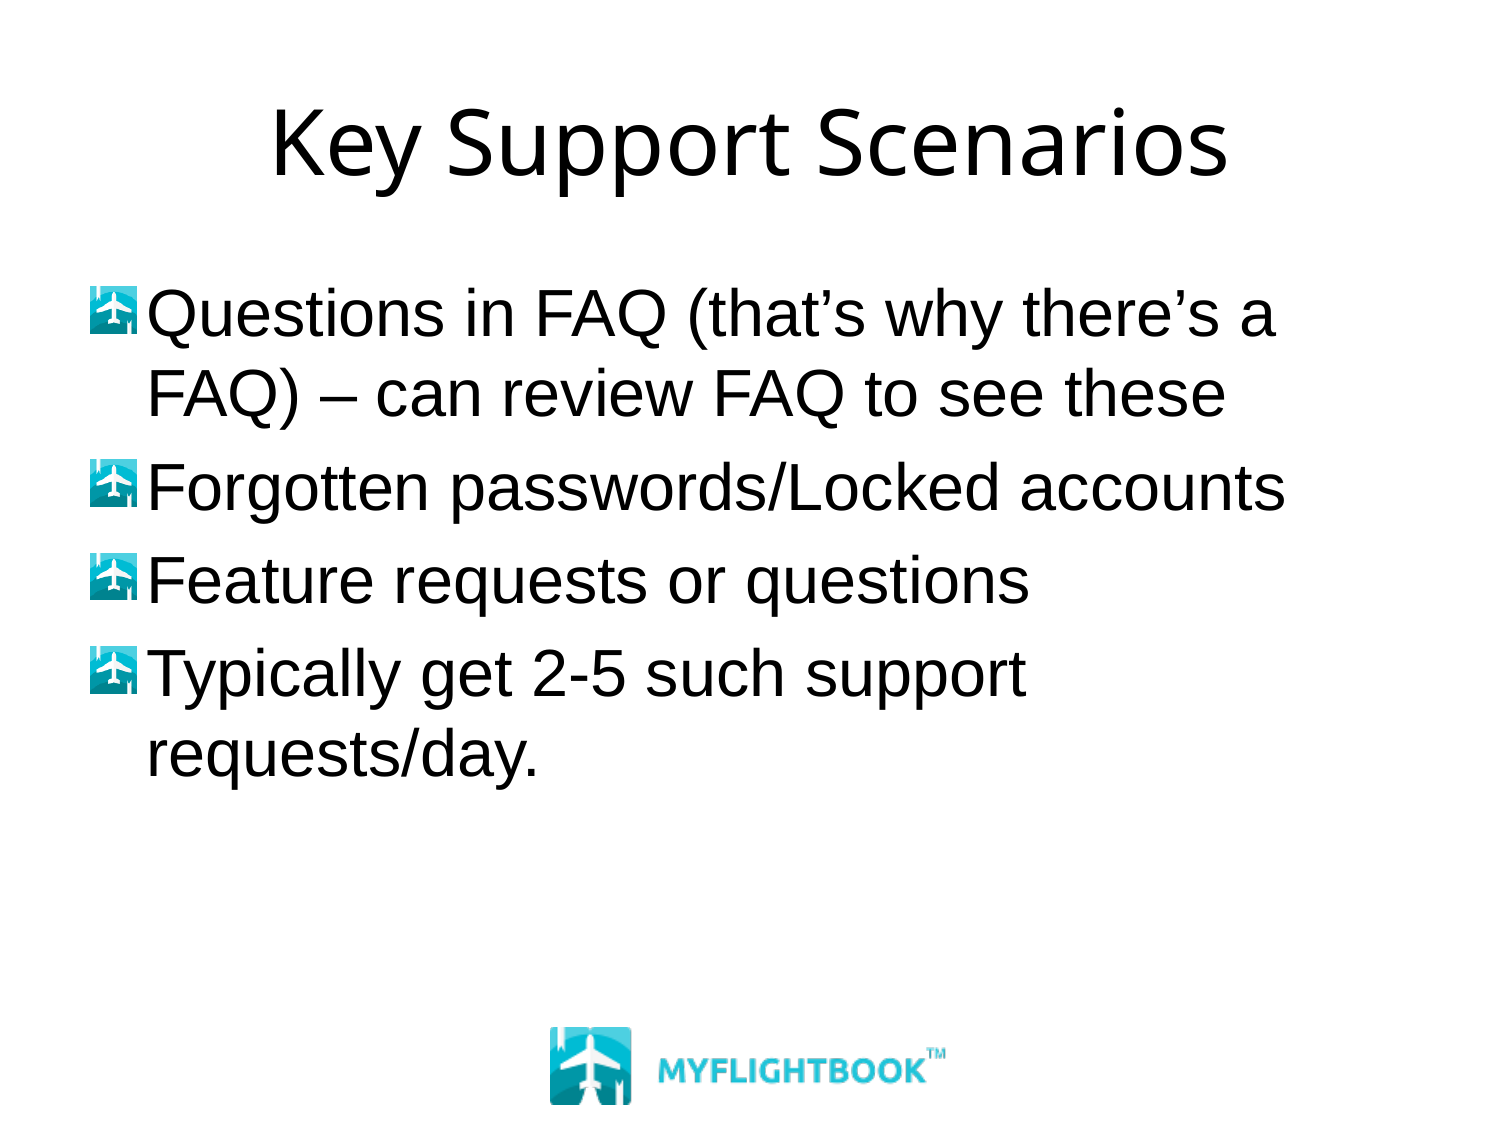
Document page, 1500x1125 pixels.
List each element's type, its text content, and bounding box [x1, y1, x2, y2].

list Questions in FAQ (that’s why there’s a FAQ) – can review FAQ to see these Forgotten passwords/Locked accounts Feature requests or questions Typically get 2-5 such support requests/day. [75, 262, 1425, 1005]
picture [90, 553, 137, 600]
picture [90, 459, 137, 507]
picture [90, 646, 137, 694]
picture [550, 1027, 950, 1105]
picture [90, 286, 137, 334]
title Key Support Scenarios [75, 45, 1425, 233]
